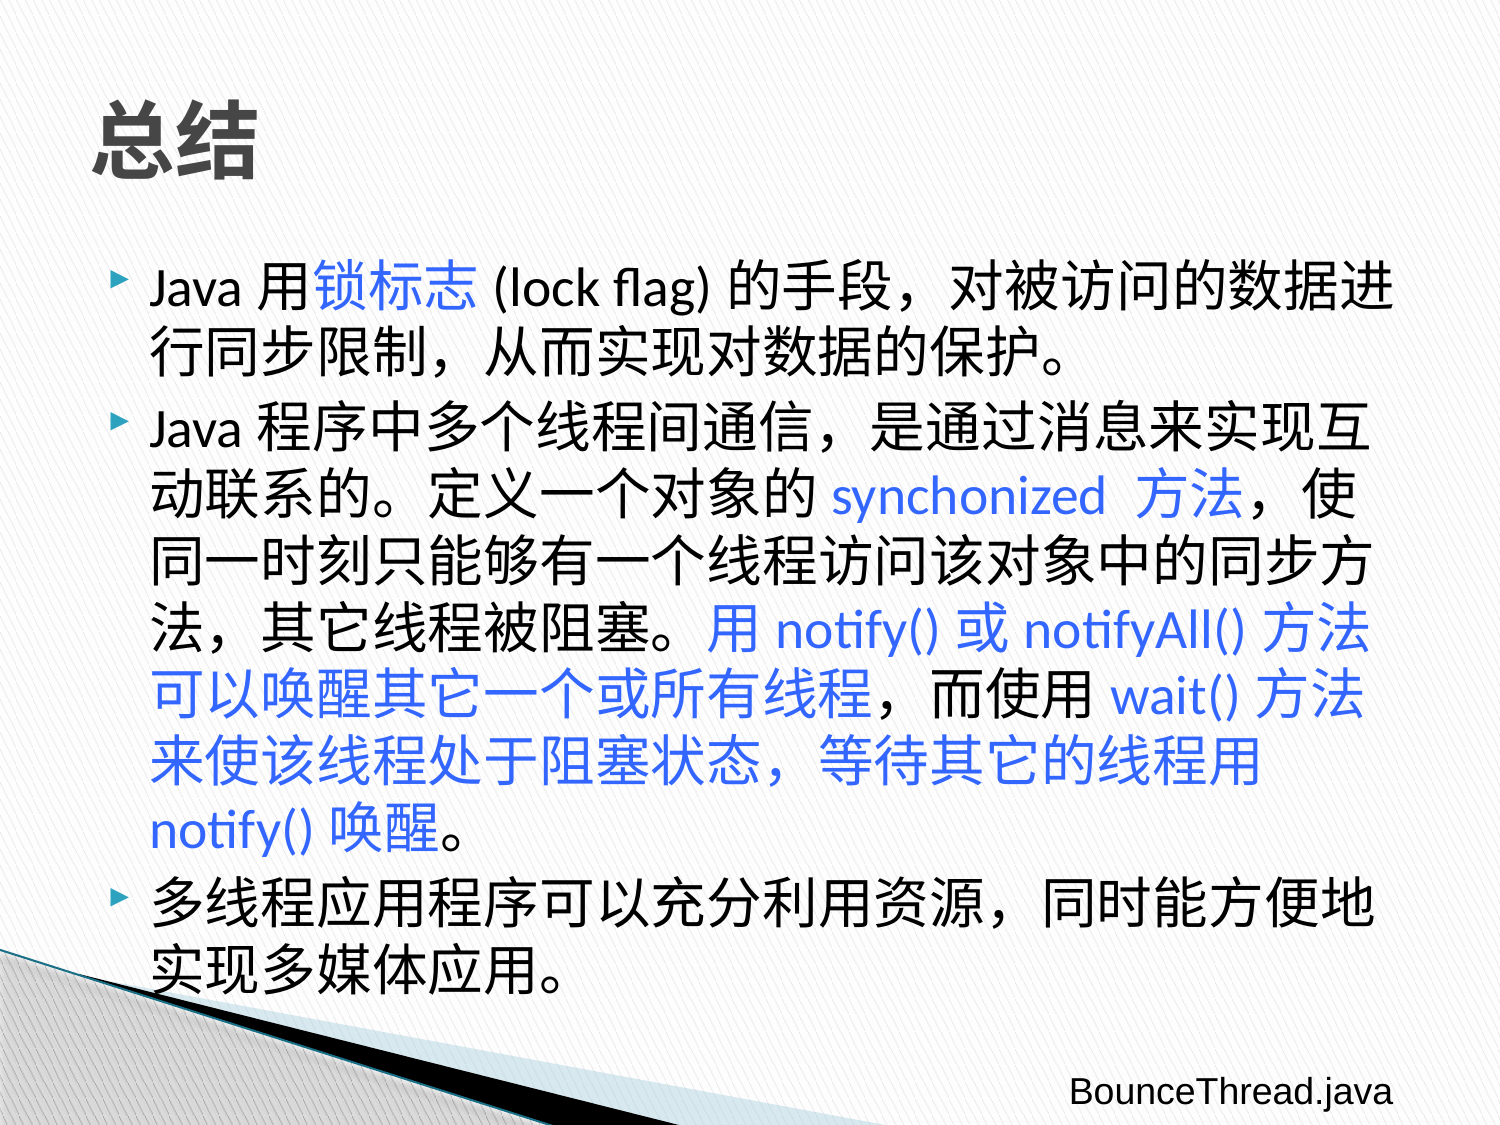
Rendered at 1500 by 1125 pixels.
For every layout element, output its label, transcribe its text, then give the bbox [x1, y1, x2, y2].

title 总结 [75, 45, 1425, 233]
text_box BounceThread.java [1054, 1059, 1430, 1120]
list Java用锁标志(lock flag)的手段，对被访问的数据进行同步限制，从而实现对数据的保护。 Java程序中多个线程间通信，是通过消息来实现互动联系的。定义一个对象的synchonized 方法，使同一时刻只能够有一个线程访问该对象中的同步方法，其它线程被阻塞。用notify()或notifyAll()方法可以唤醒其它一个或所有线程，而使用wait()方法来使该线程处于阻塞状态，等待其它的线程用notify()唤醒。 多线程应用程序可以充分利用资源，同时能方便地实现多媒体应用。 [75, 243, 1425, 1013]
